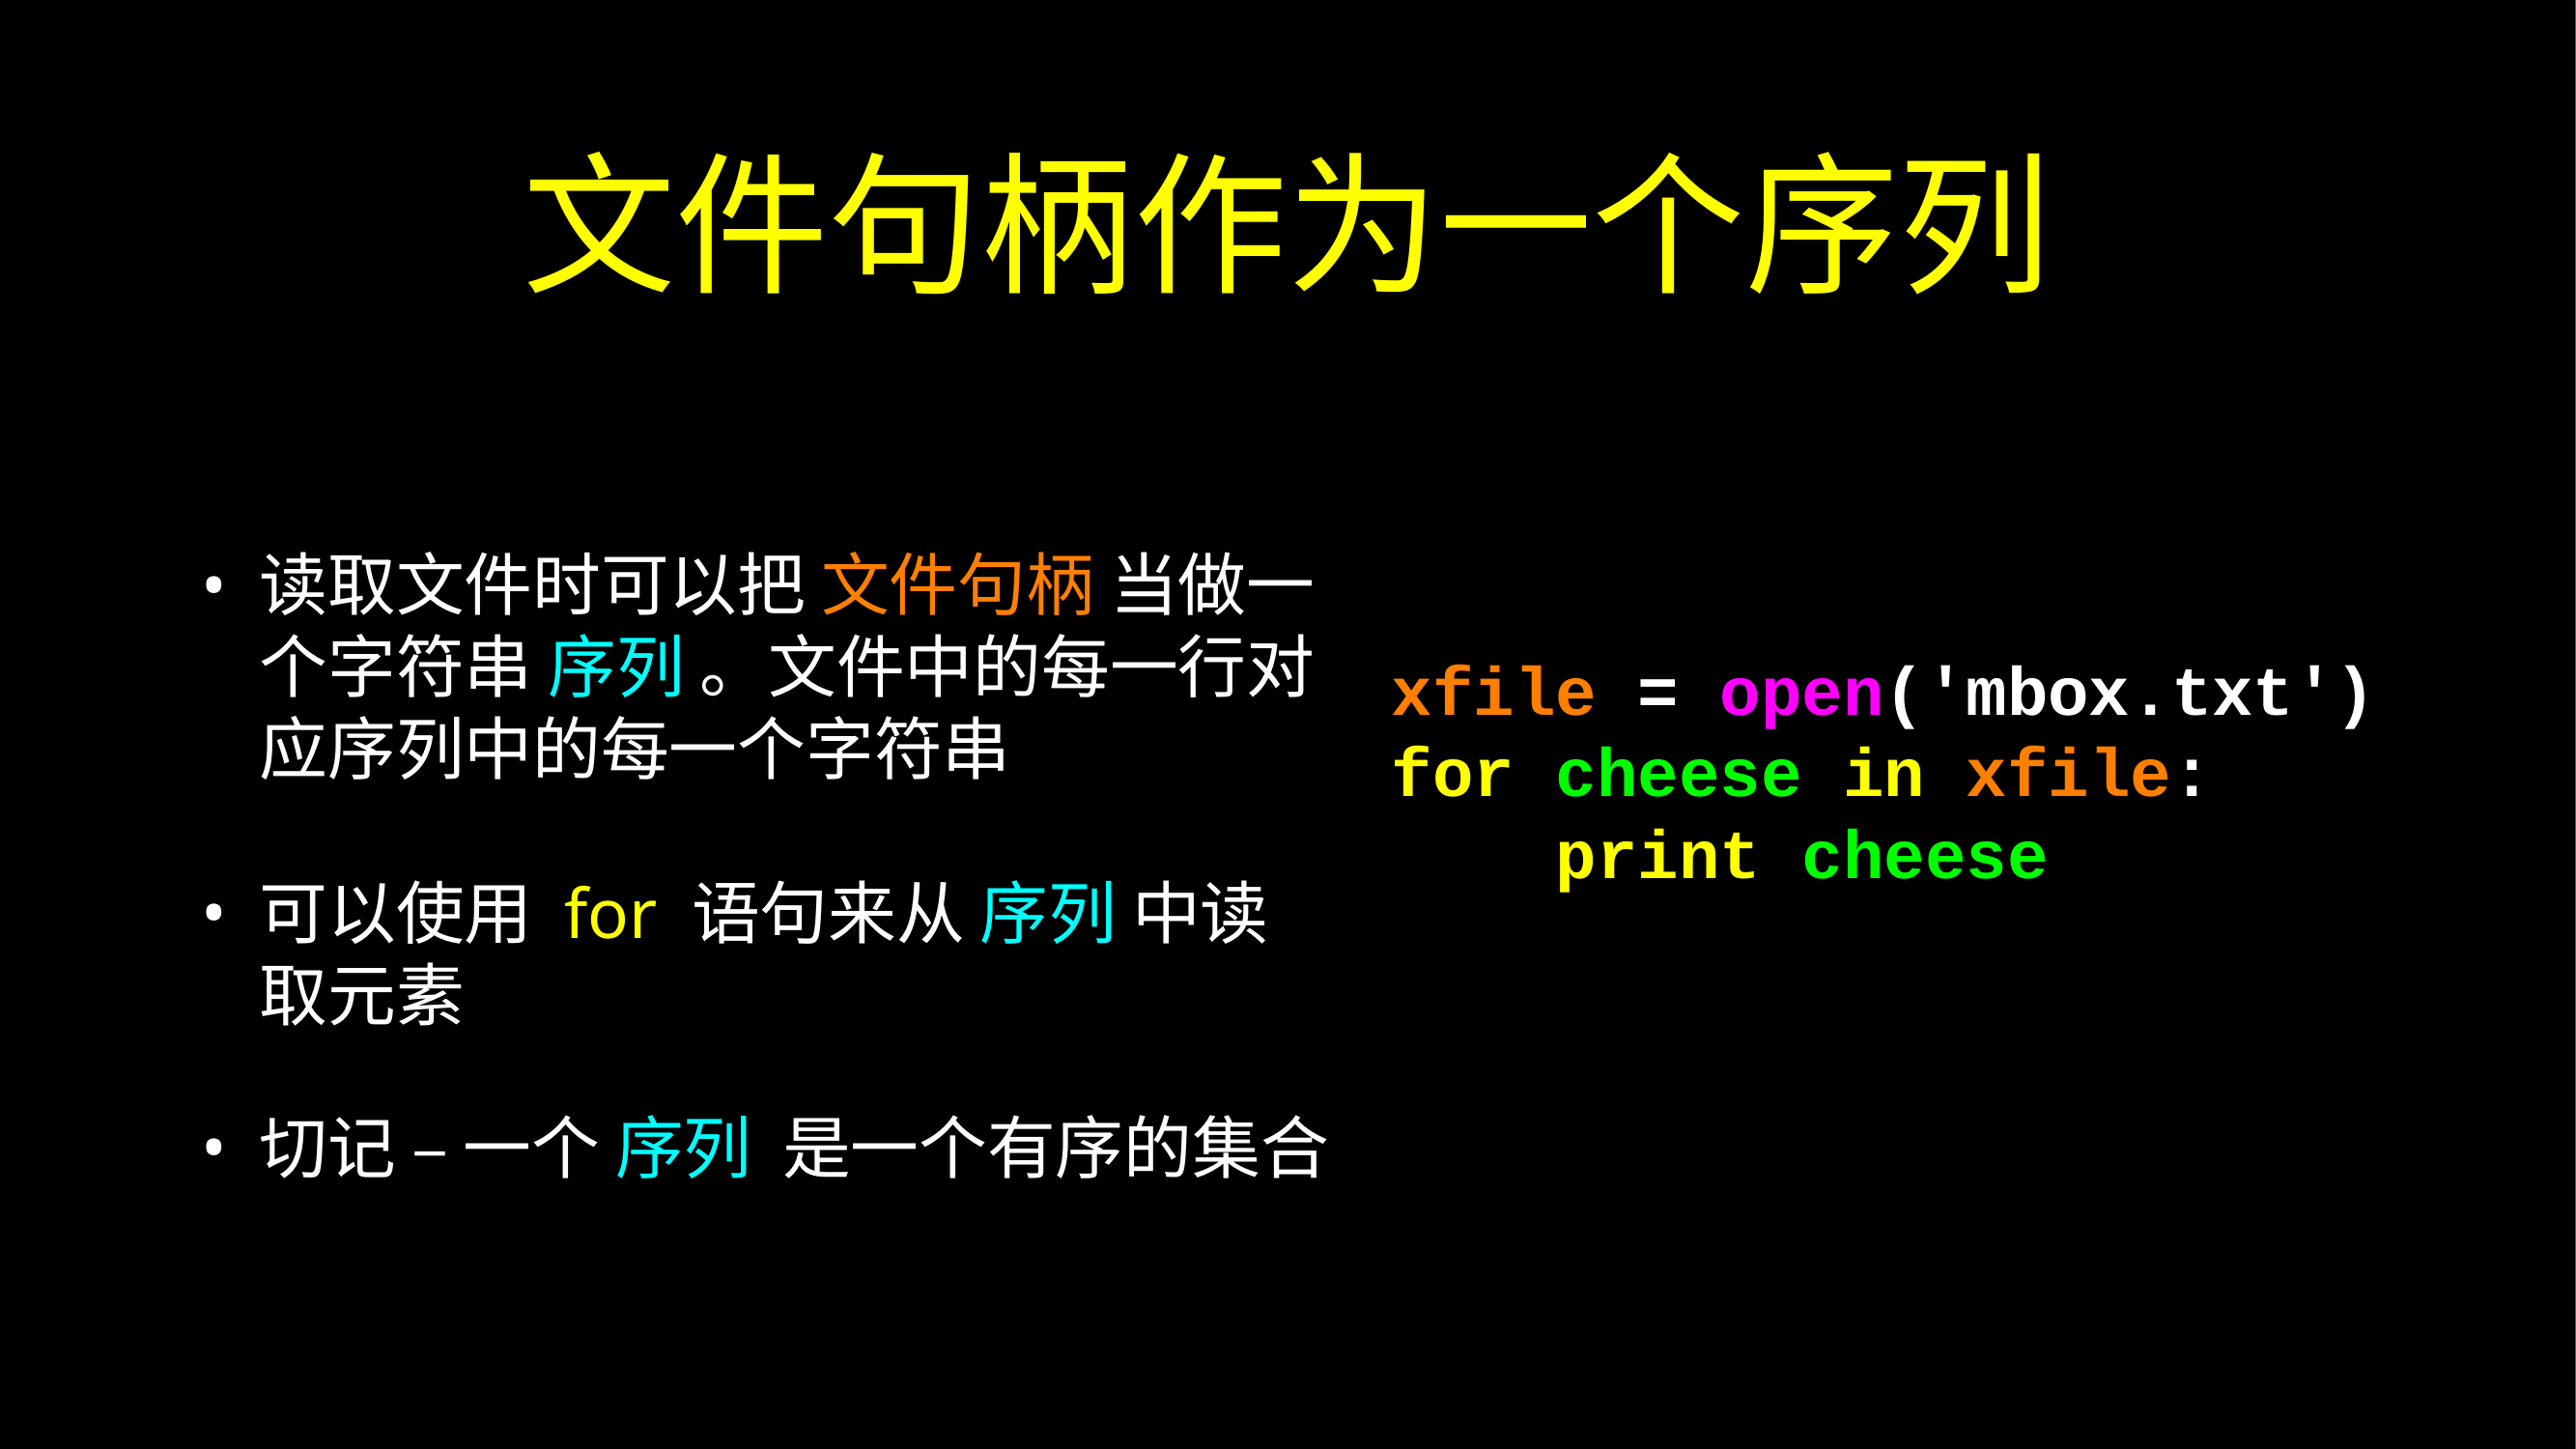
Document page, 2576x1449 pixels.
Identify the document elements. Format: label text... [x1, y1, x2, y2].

title 文件句柄作为一个序列 [183, 38, 2391, 403]
text_box xfile = open('mbox.txt') for cheese in xfile: print cheese [1391, 553, 2507, 986]
list 读取文件时可以把 文件句柄 当做一个字符串 序列 。文件中的每一行对应序列中的每一个字符串 可以使用 for 语句来从 序列 中读取元素 切记 – 一个 序列 是一个有序的集合 [134, 412, 1337, 1317]
